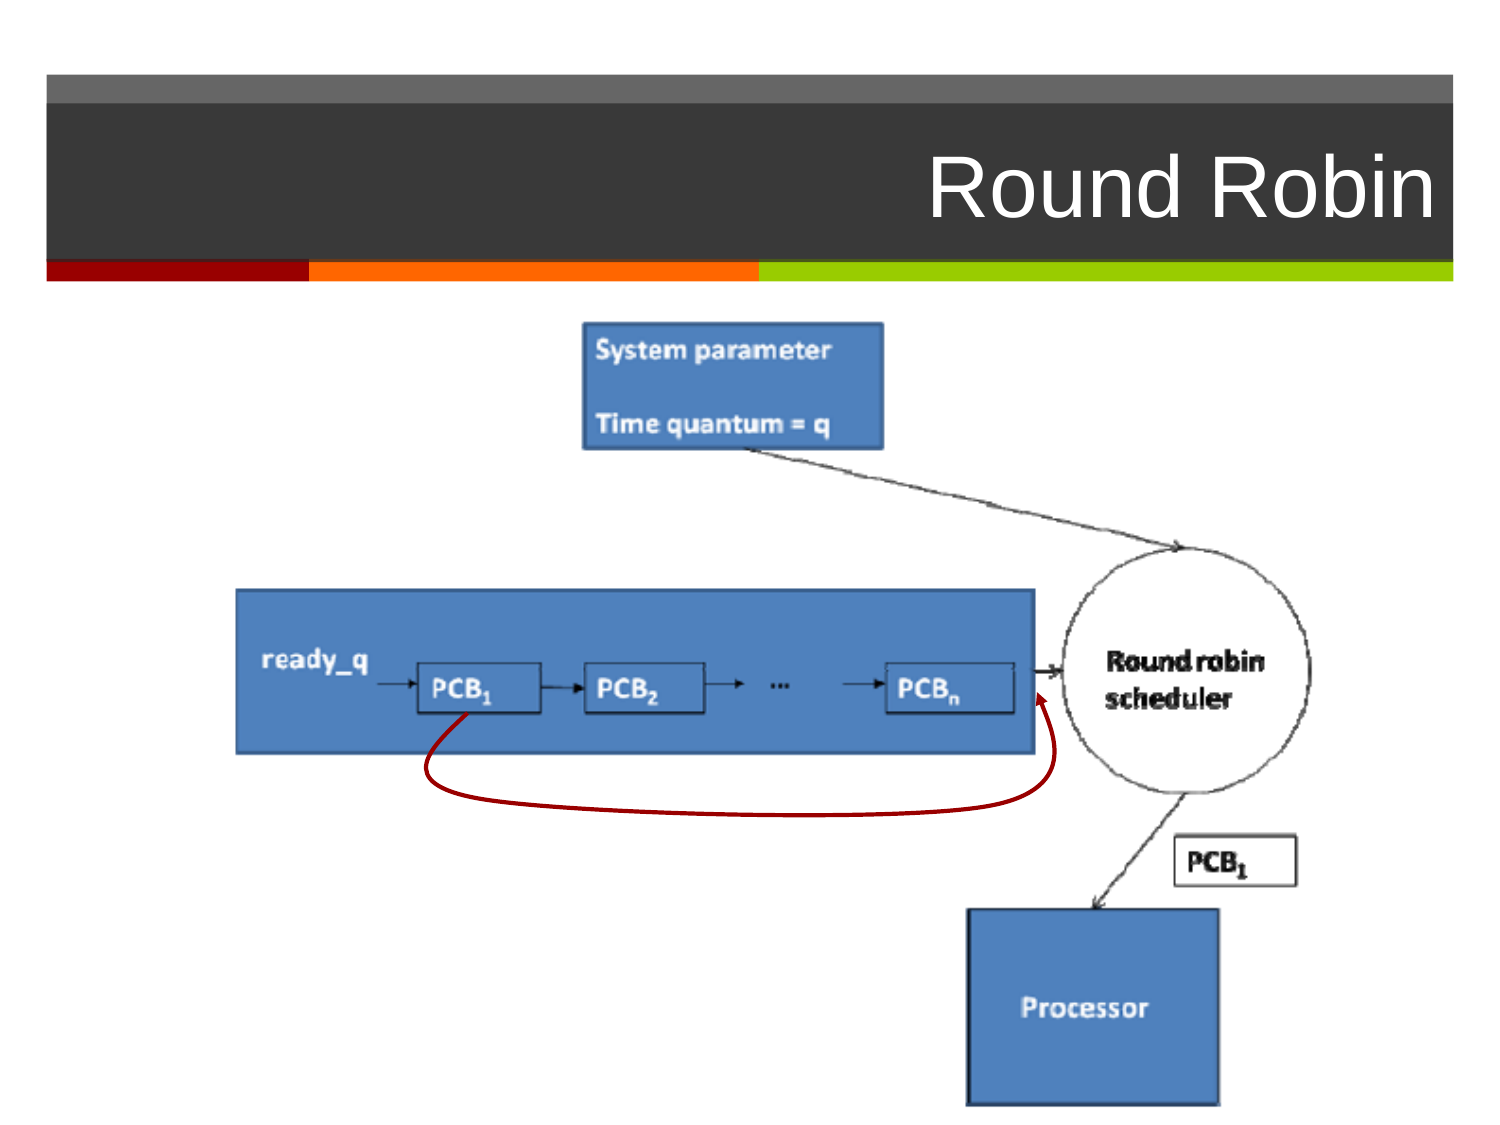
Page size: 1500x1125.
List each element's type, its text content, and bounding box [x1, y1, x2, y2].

picture [165, 292, 1367, 1125]
title Round Robin [46, 103, 1454, 263]
